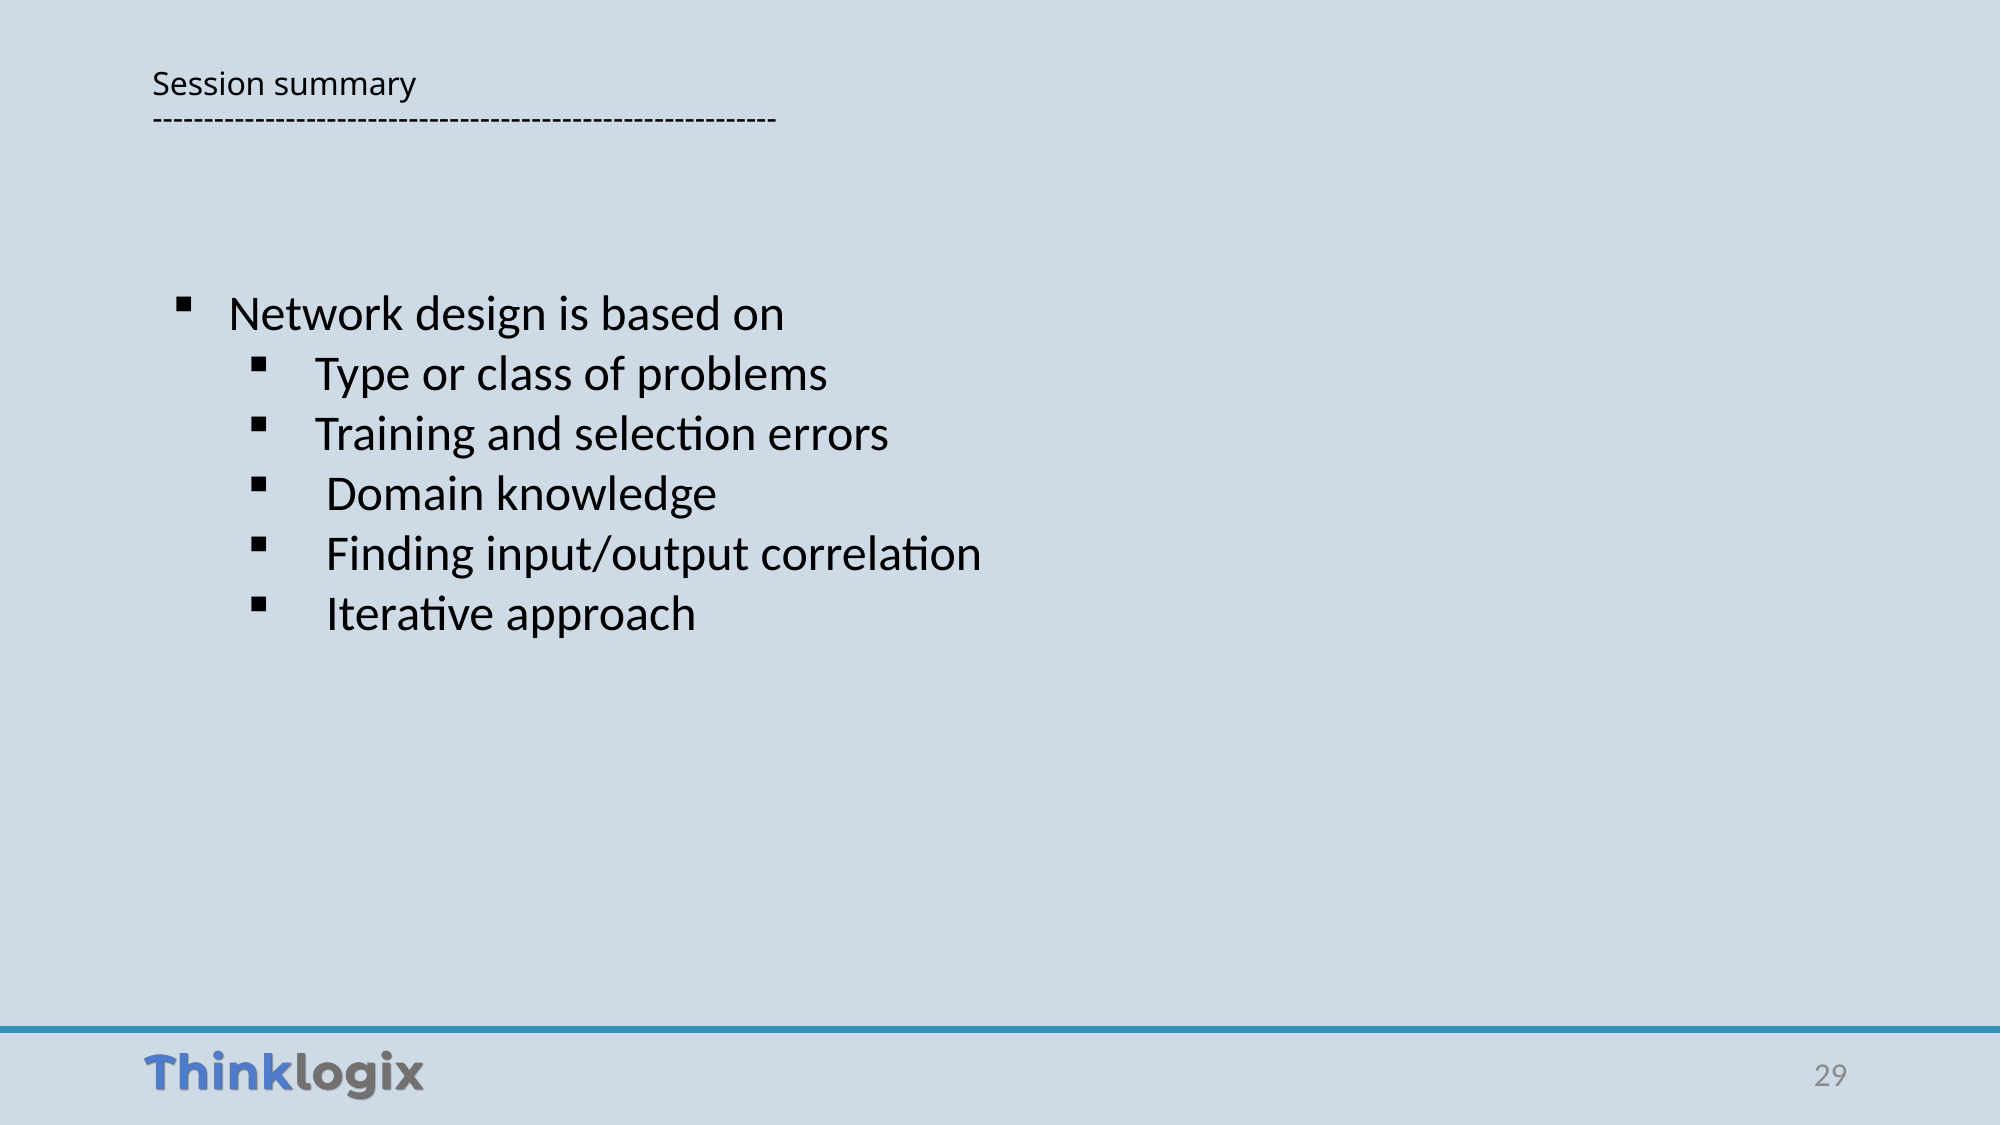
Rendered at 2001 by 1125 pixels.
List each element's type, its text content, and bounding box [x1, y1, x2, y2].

title Session summary ------------------------------------------------------------- [137, 59, 1863, 208]
slide_number 29 [1412, 1042, 1863, 1103]
picture [115, 1036, 456, 1109]
text_box Network design is based on Type or class of problems Training and selection errors Domain knowledge Finding input/output correlation Iterative approach [157, 272, 1663, 708]
